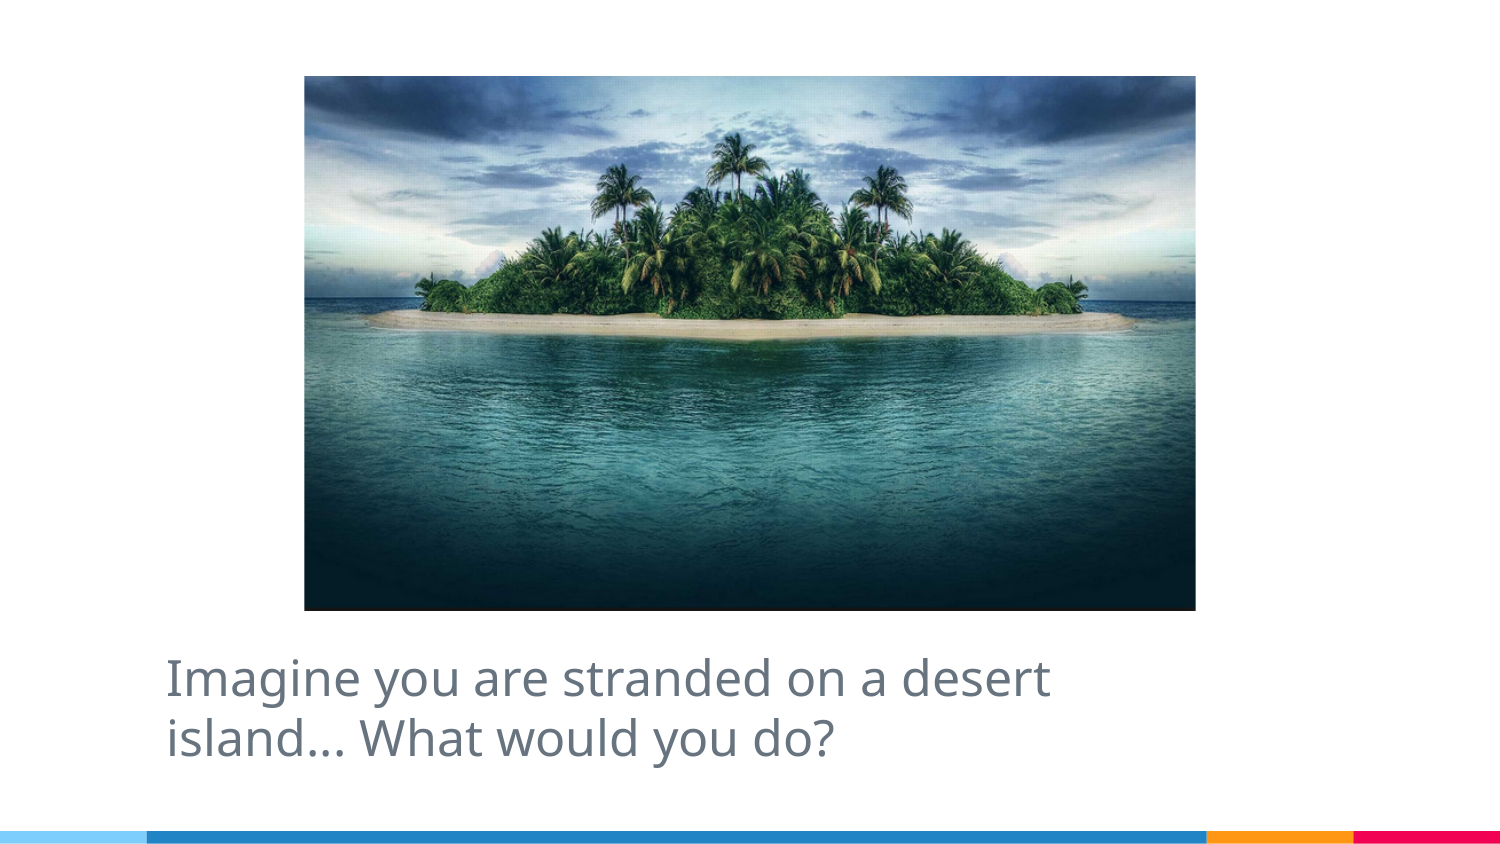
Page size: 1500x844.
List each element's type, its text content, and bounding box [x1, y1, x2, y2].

list Imagine you are stranded on a desert island... What would you do? [151, 630, 1212, 751]
picture [304, 75, 1196, 611]
